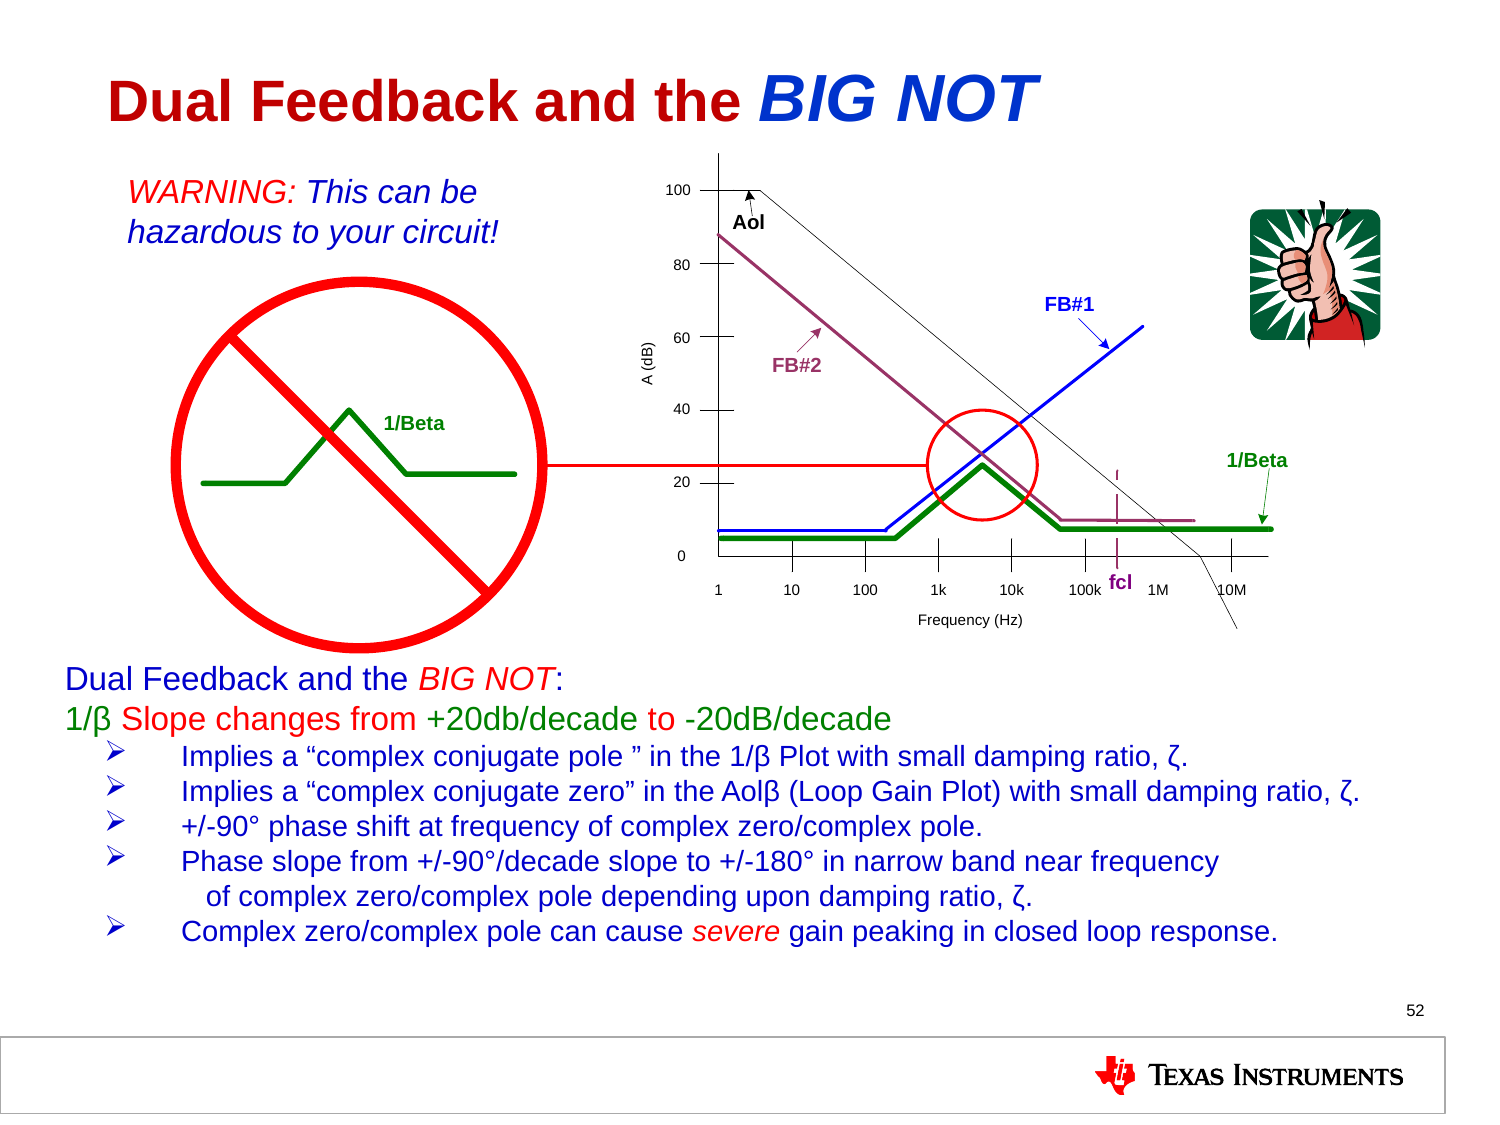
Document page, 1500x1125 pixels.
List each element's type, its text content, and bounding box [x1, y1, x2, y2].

text_box Dual Feedback and the BIG NOT: 1/β Slope changes from +20db/decade to -20dB/decade Implies a “complex conjugate pole ” in the 1/β Plot with small damping ratio, ζ. Implies a “complex conjugate zero” in the Aolβ (Loop Gain Plot) with small damping ratio, ζ. +/-90° phase shift at frequency of complex zero/complex pole. Phase slope from +/-90°/decade slope to +/-180° in narrow band near frequency of complex zero/complex pole depending upon damping ratio, ζ. Complex zero/complex pole can cause severe gain peaking in closed loop response. [50, 650, 1475, 955]
picture [1249, 199, 1381, 351]
text_box <number> [1089, 992, 1440, 1027]
text_box WARNING: This can be hazardous to your circuit! [112, 162, 157, 258]
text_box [162, 149, 1313, 662]
text_box Dual Feedback and the BIG NOT [92, 47, 1281, 141]
picture [1095, 1056, 1403, 1095]
